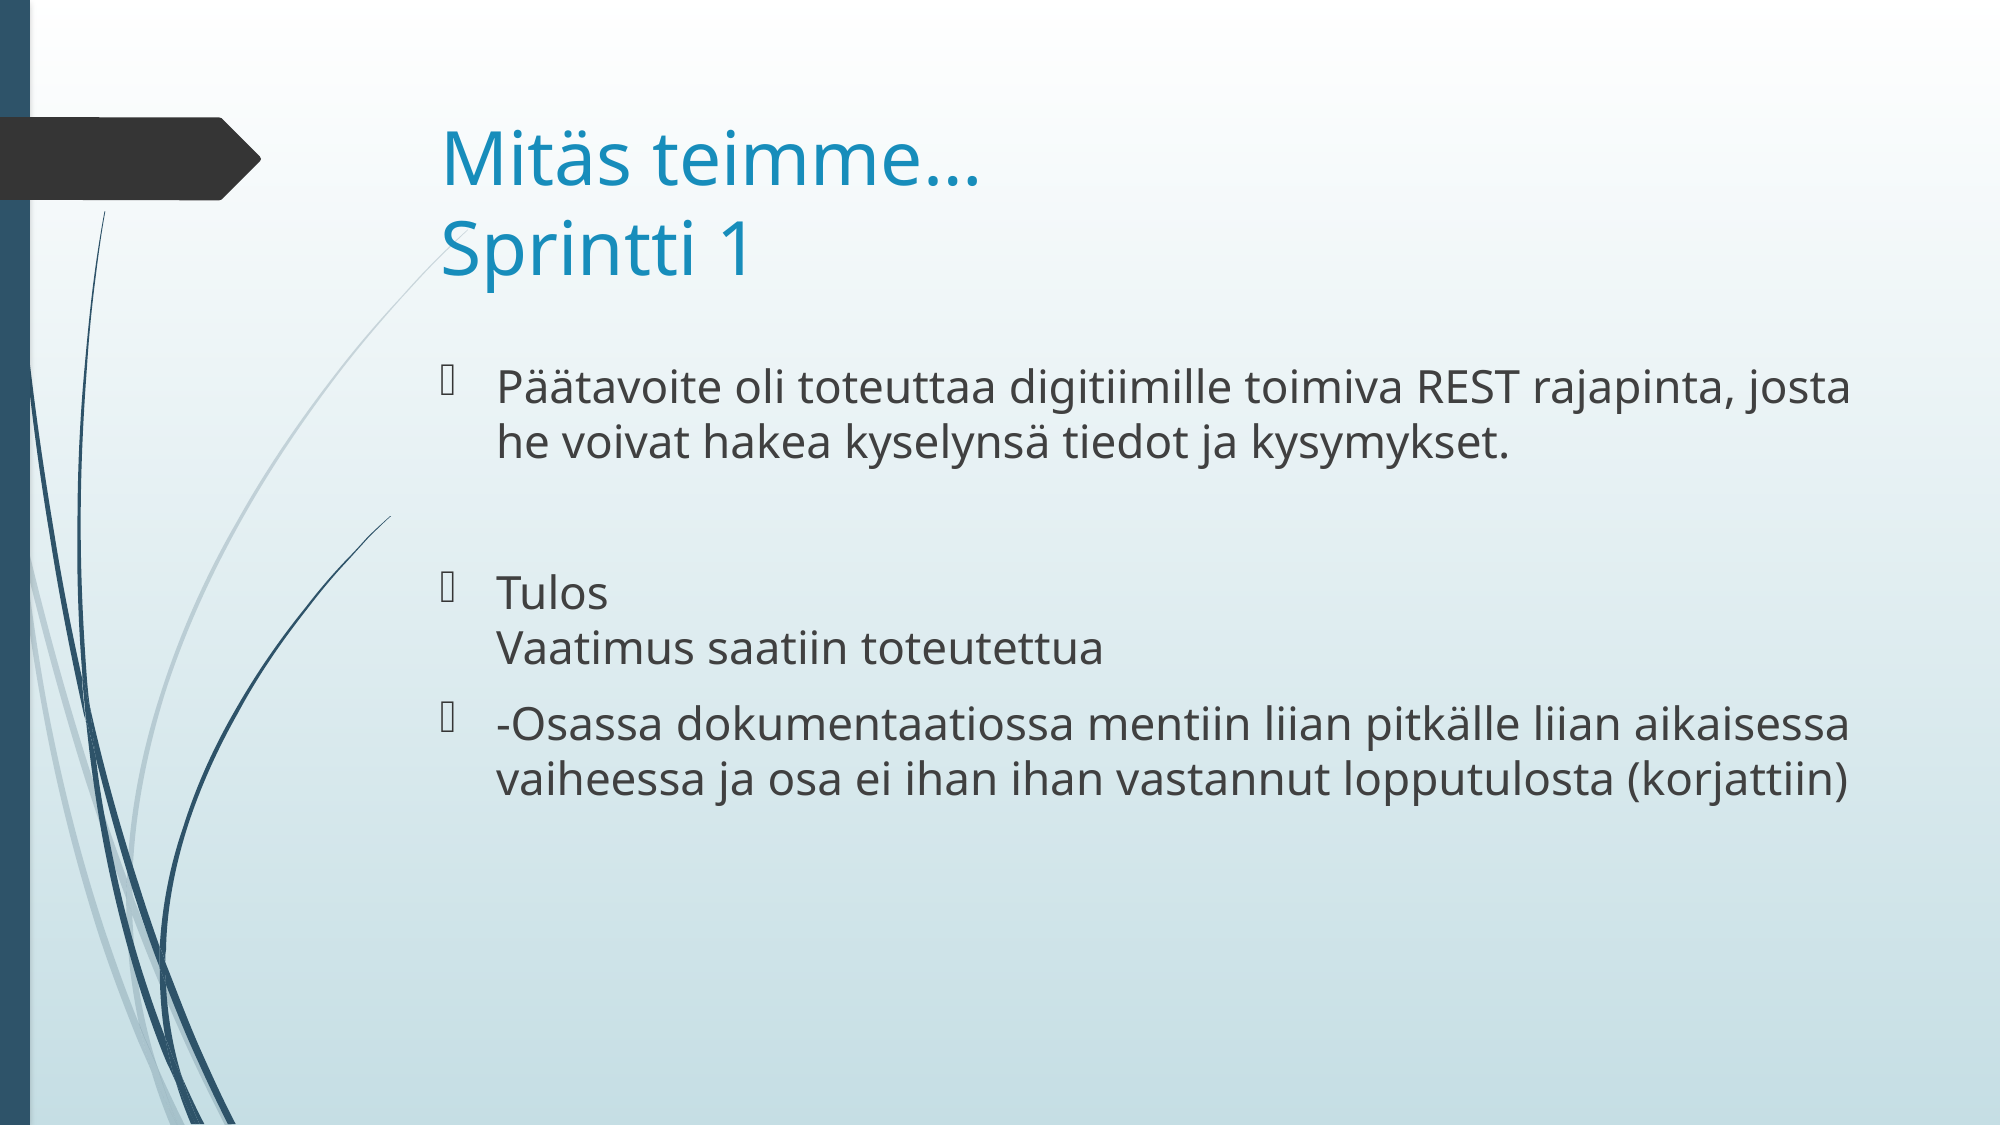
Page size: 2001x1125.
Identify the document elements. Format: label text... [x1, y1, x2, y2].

list Päätavoite oli toteuttaa digitiimille toimiva REST rajapinta, josta he voivat hakea kyselynsä tiedot ja kysymykset. Tulos Vaatimus saatiin toteutettua -Osassa dokumentaatiossa mentiin liian pitkälle liian aikaisessa vaiheessa ja osa ei ihan ihan vastannut lopputulosta (korjattiin) [424, 350, 1888, 970]
title Mitäs teimme… Sprintti 1 [425, 102, 1888, 313]
